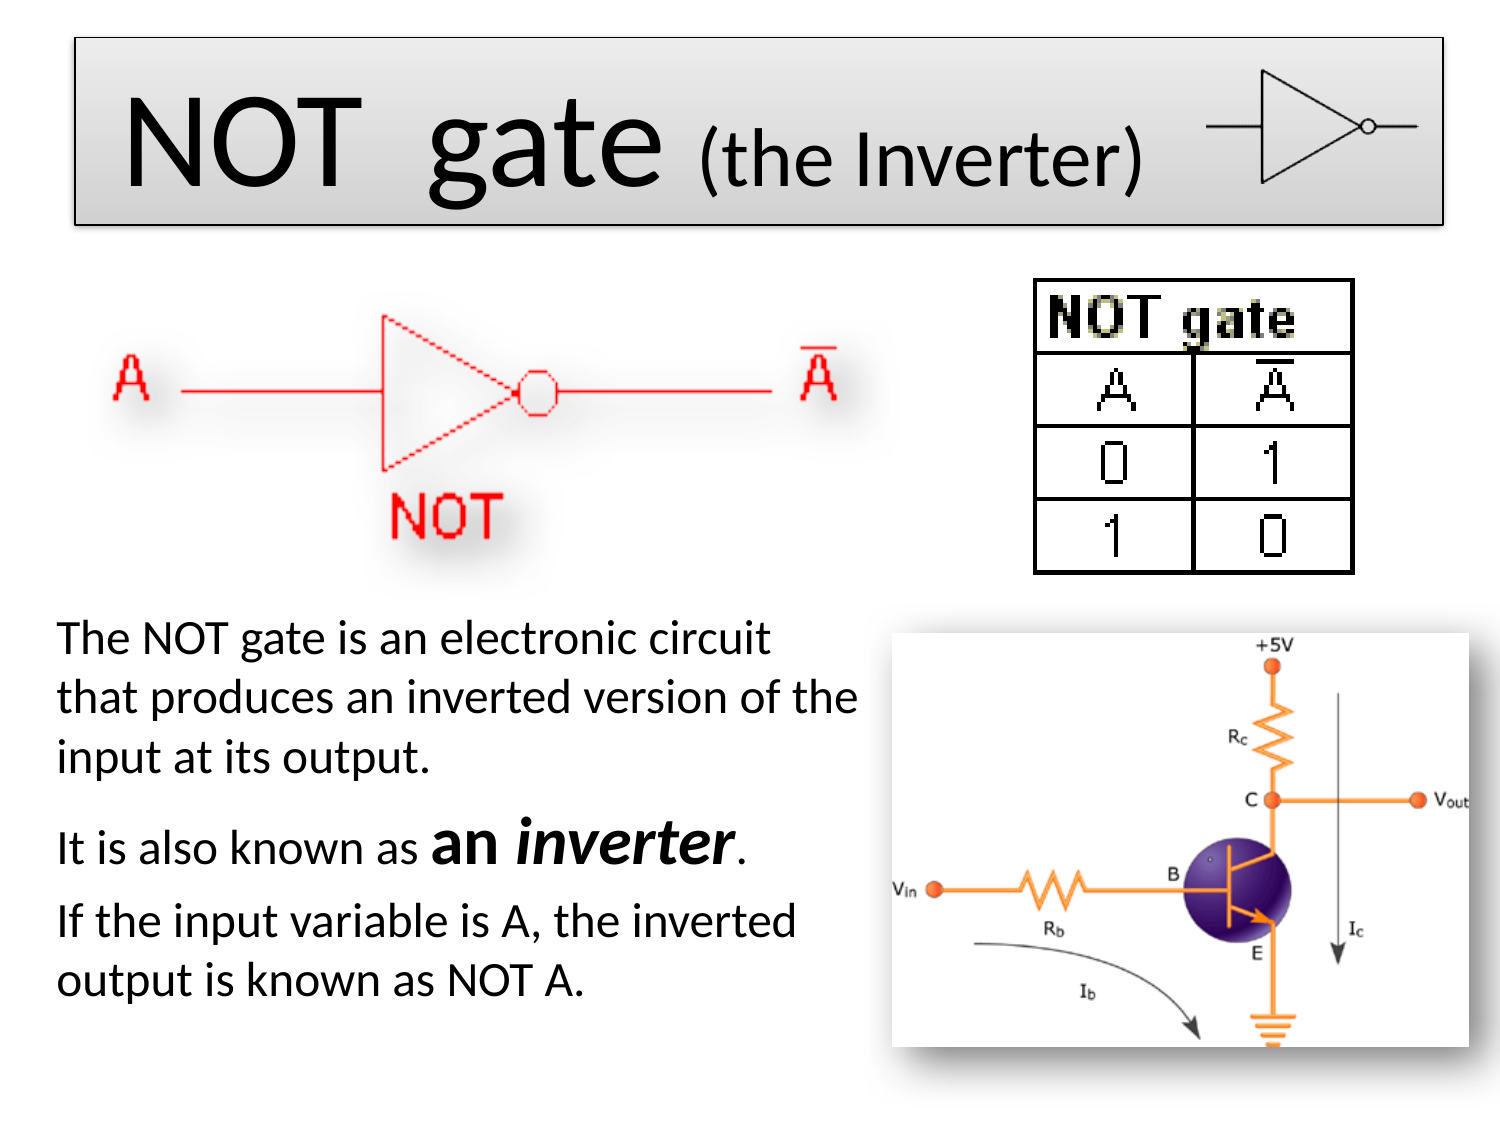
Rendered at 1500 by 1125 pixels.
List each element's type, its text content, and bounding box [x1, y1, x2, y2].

picture [100, 296, 894, 557]
picture [1205, 68, 1419, 185]
picture [1033, 278, 1355, 575]
picture [892, 633, 1470, 1048]
title NOT gate (the Inverter) [74, 37, 1444, 226]
list The NOT gate is an electronic circuit that produces an inverted version of the input at its output. It is also known as an inverter. If the input variable is A, the inverted output is known as NOT A. [41, 597, 877, 1024]
